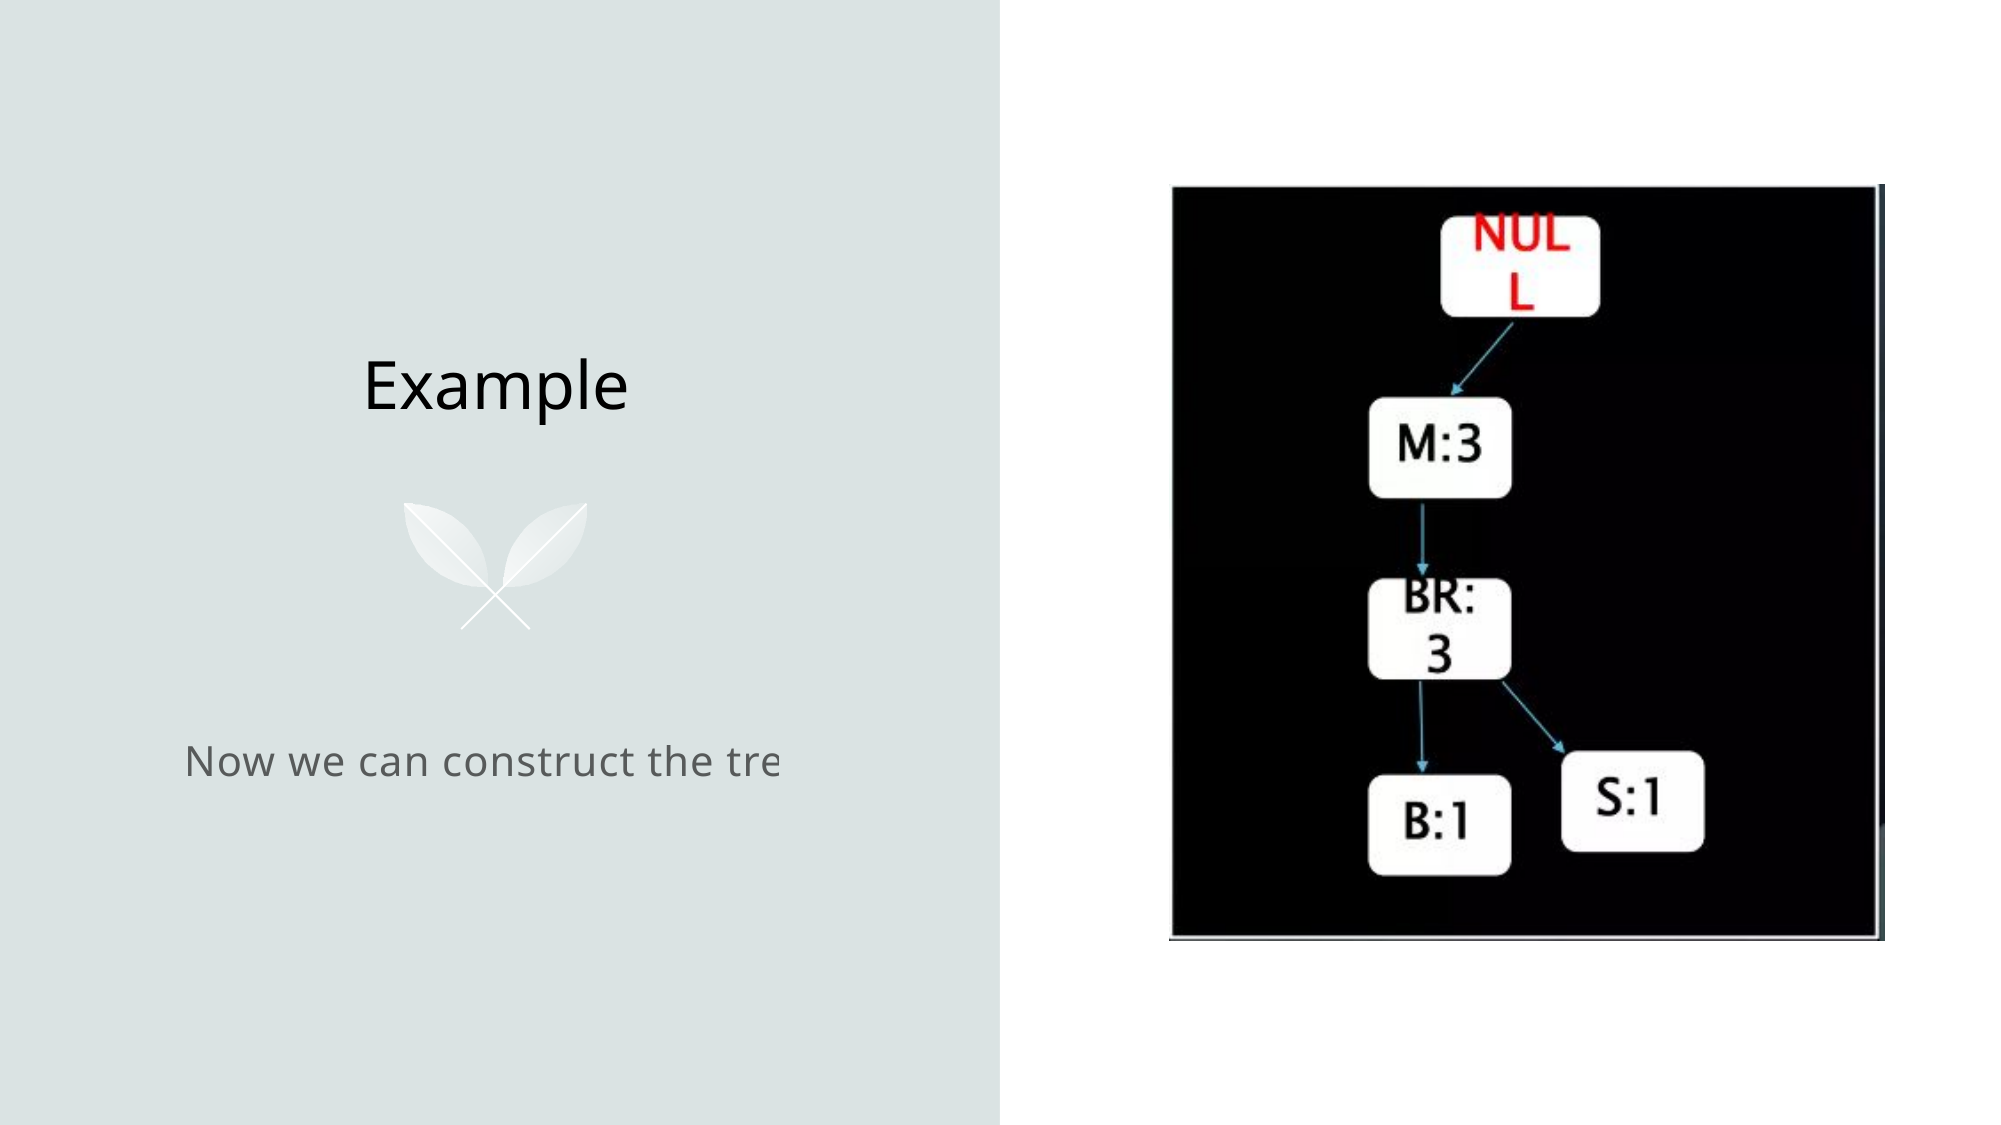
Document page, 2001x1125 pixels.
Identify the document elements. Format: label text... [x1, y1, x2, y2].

title Example [162, 92, 831, 431]
picture [1168, 184, 1885, 941]
subtitle Now we can construct the tree [162, 659, 831, 836]
